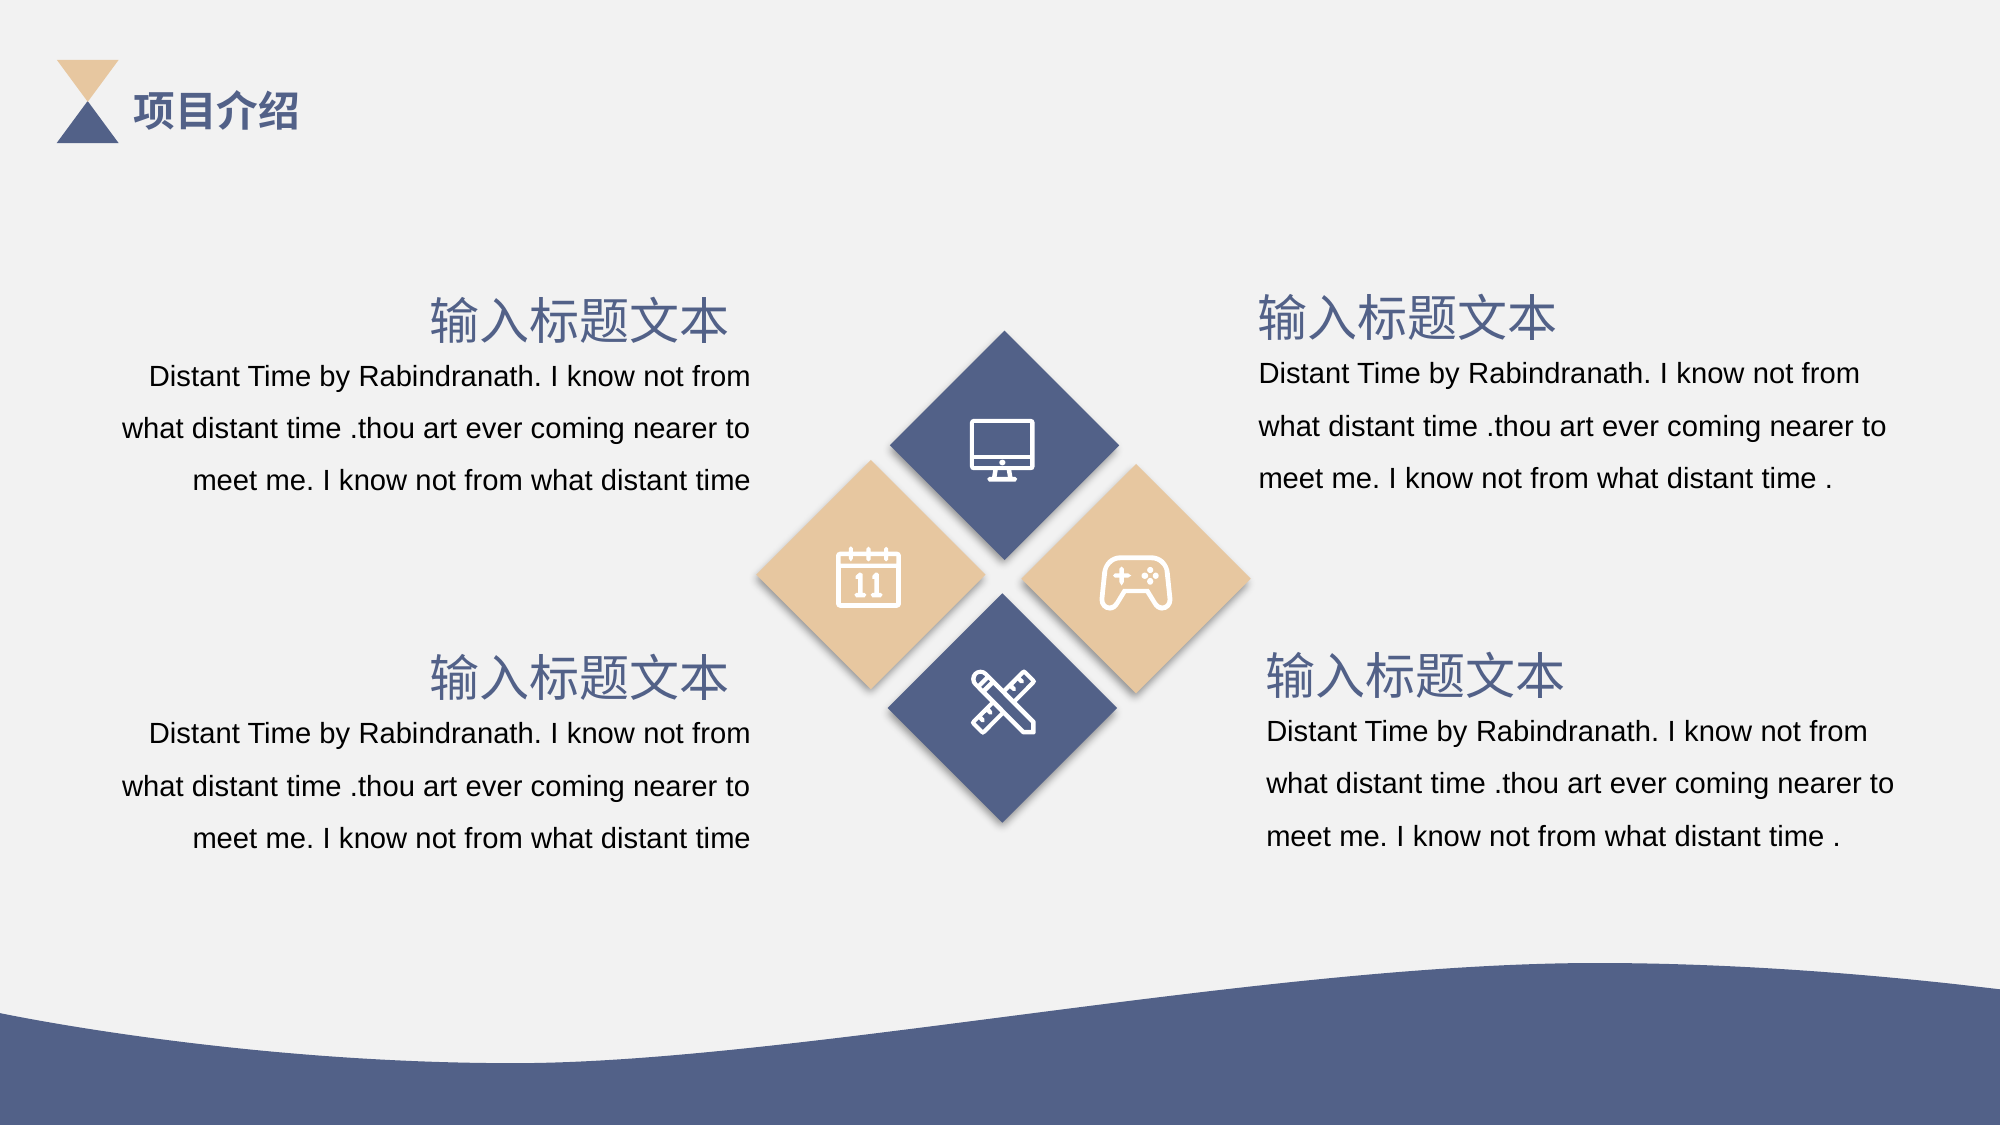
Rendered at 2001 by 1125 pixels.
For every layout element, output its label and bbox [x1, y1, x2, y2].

text_box [68, 281, 770, 507]
text_box [1250, 637, 1912, 856]
text_box [1242, 279, 1922, 498]
text_box [106, 639, 770, 858]
text_box [56, 59, 387, 144]
text_box [756, 330, 1251, 823]
text_box [0, 961, 2000, 1125]
